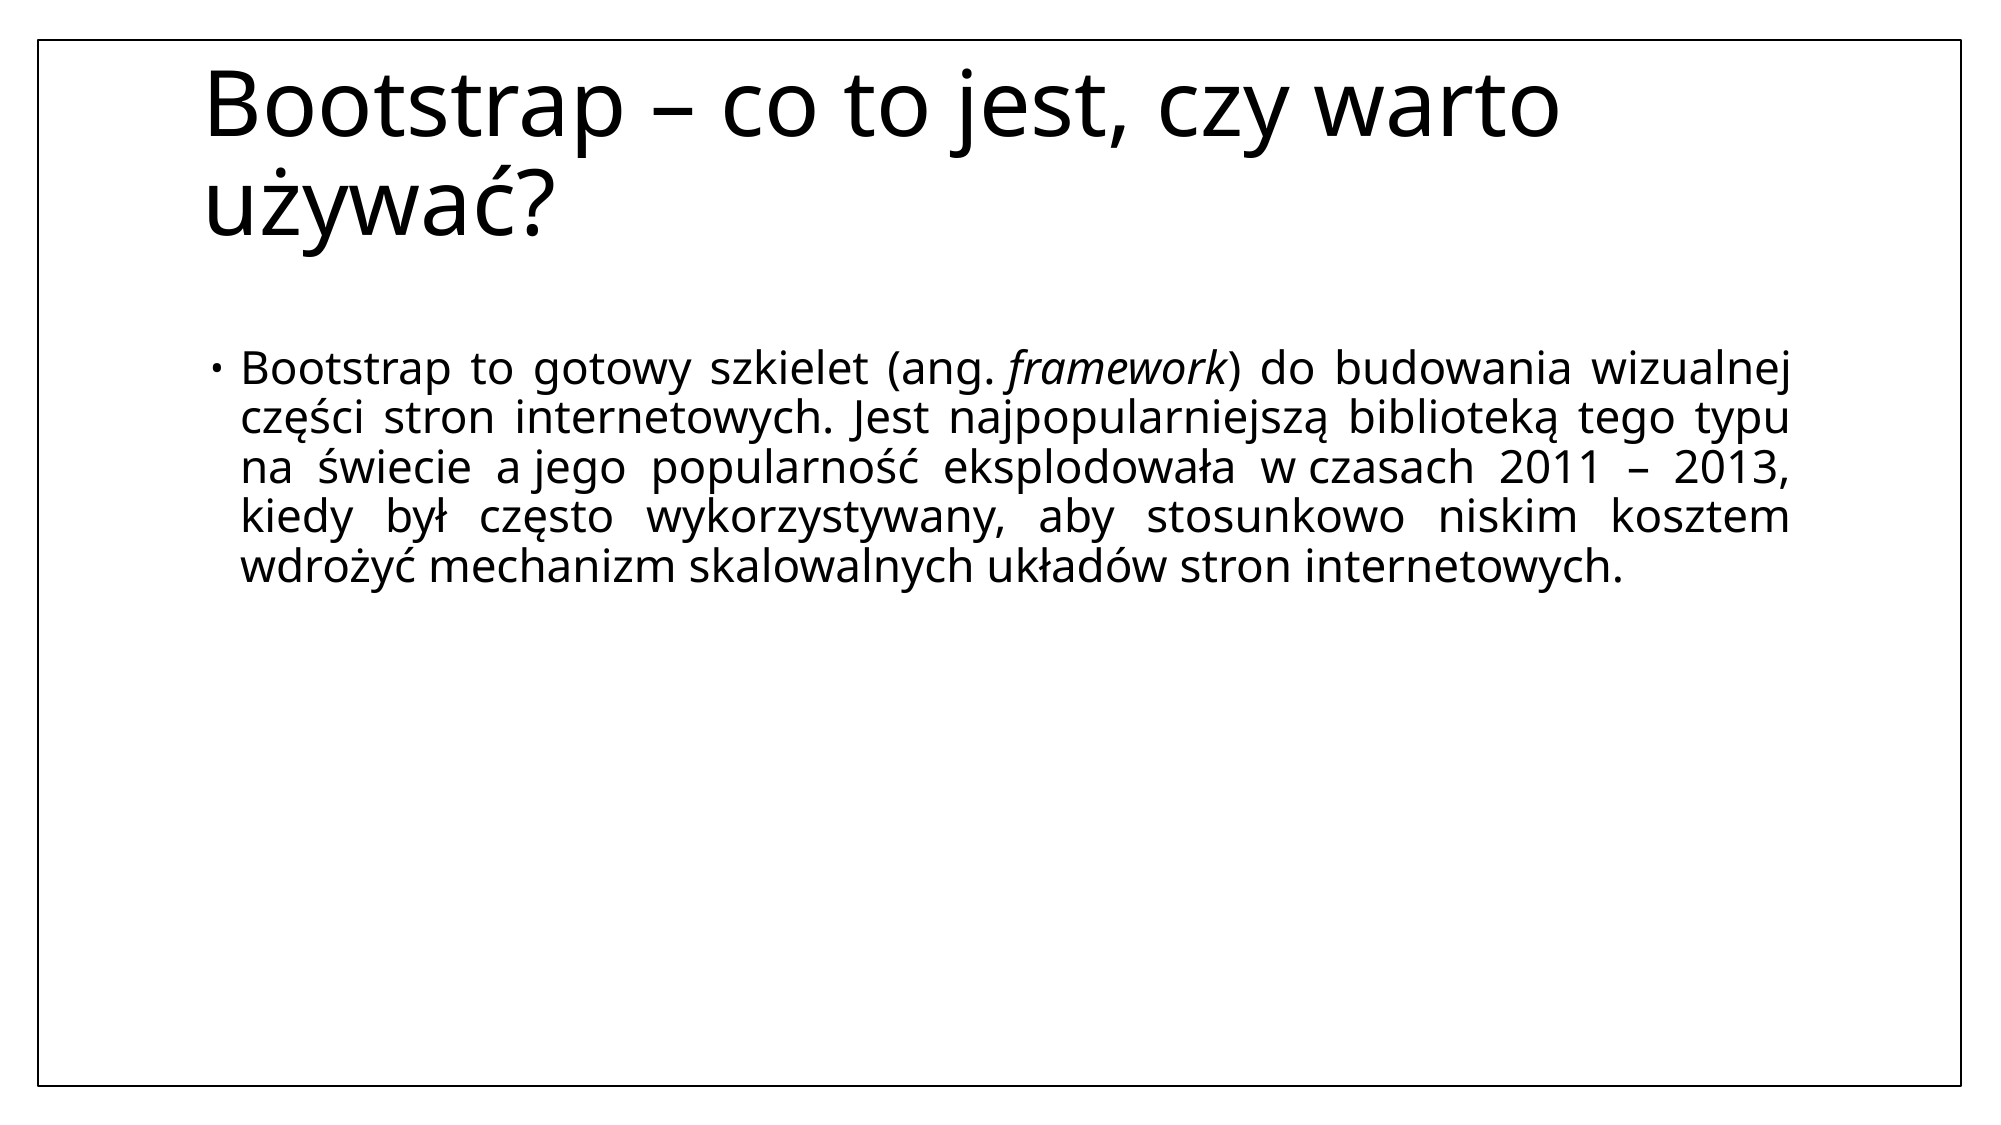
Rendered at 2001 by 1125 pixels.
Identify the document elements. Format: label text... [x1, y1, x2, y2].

list Bootstrap to gotowy szkielet (ang. framework) do budowania wizualnej części stron internetowych. Jest najpopularniejszą biblioteką tego typu na świecie a jego popularność eksplodowała w czasach 2011 – 2013, kiedy był często wykorzystywany, aby stosunkowo niskim kosztem wdrożyć mechanizm skalowalnych układów stron internetowych. [187, 337, 1808, 1000]
title Bootstrap – co to jest, czy warto używać? [187, 99, 1808, 323]
